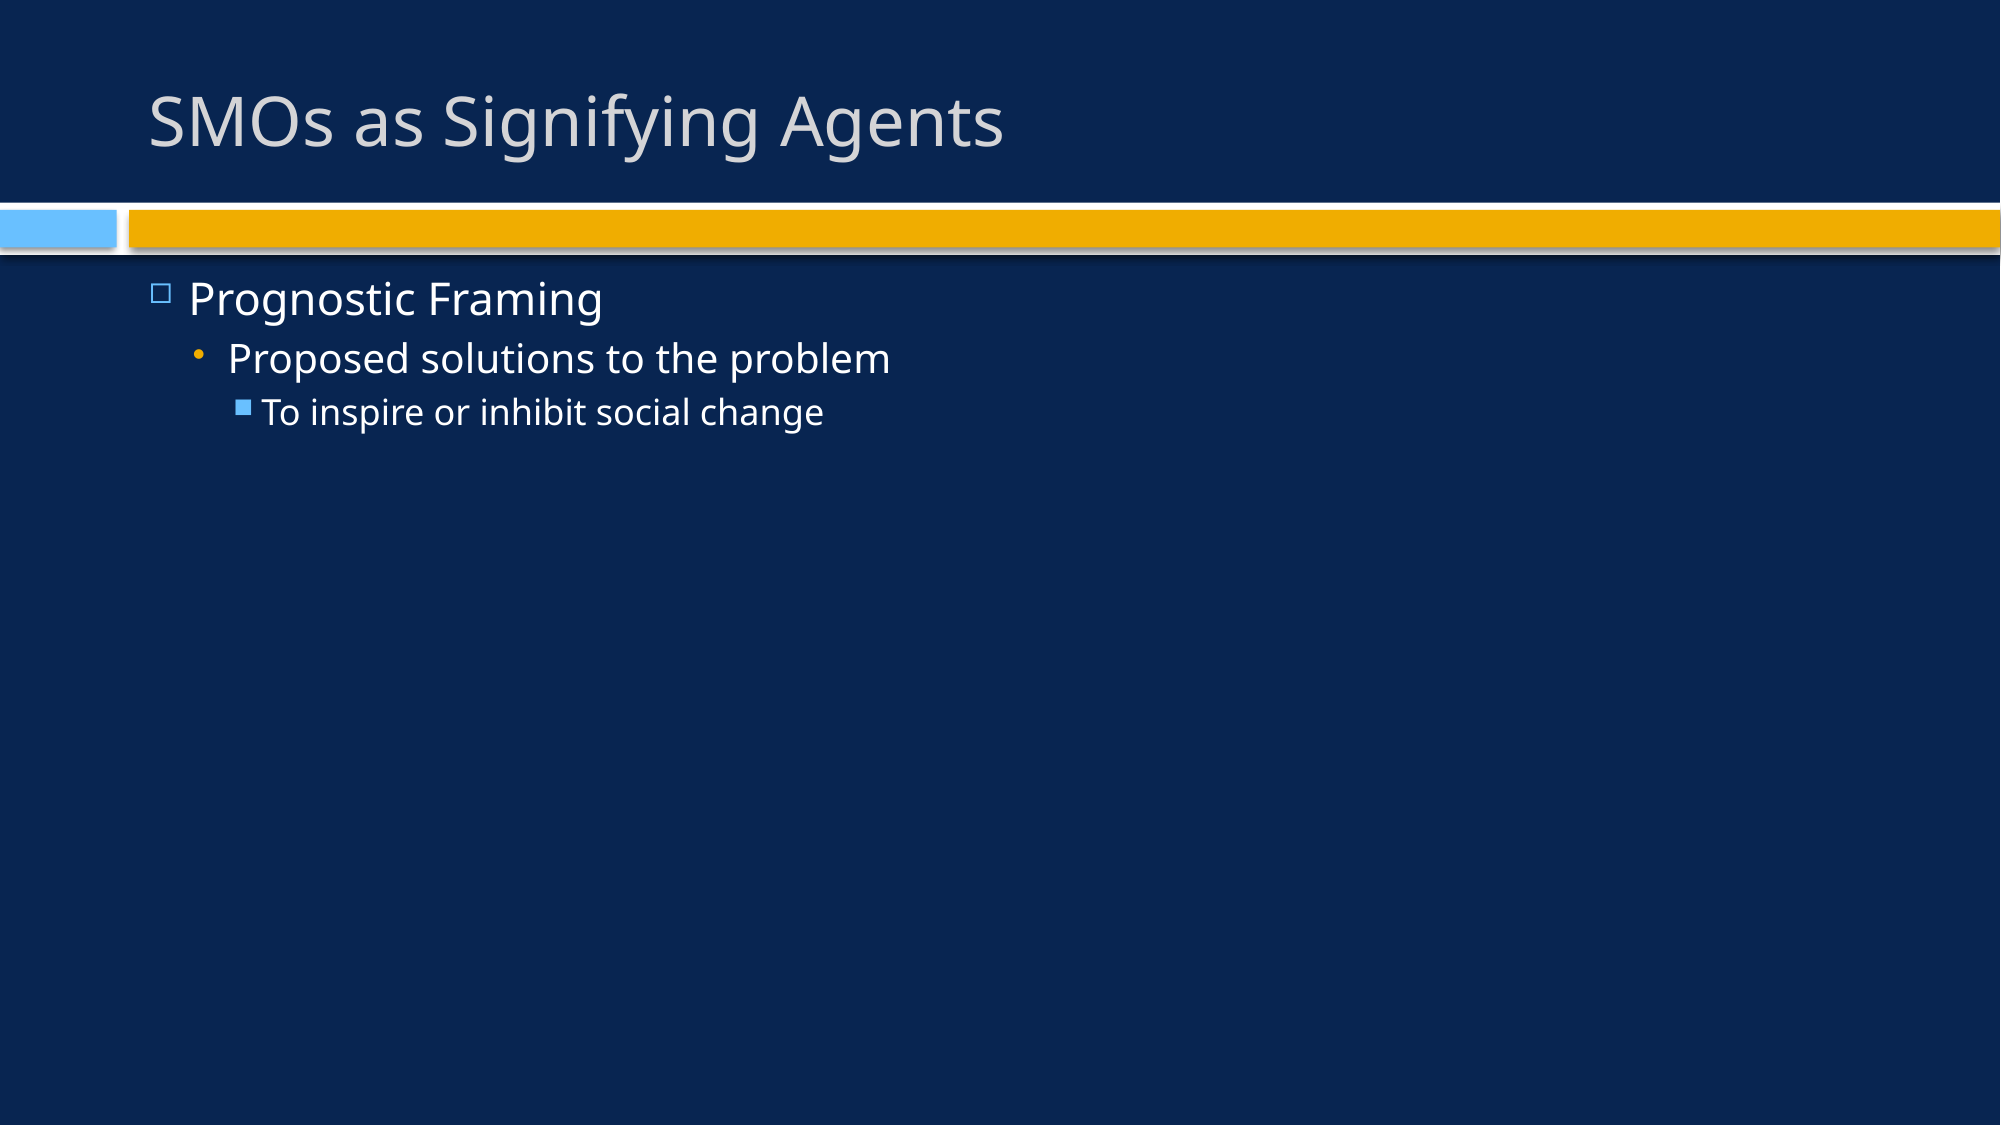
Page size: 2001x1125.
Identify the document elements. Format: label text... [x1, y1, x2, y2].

title SMOs as Signifying Agents [133, 37, 1918, 201]
list Prognostic Framing Proposed solutions to the problem To inspire or inhibit social change [133, 262, 1918, 1001]
